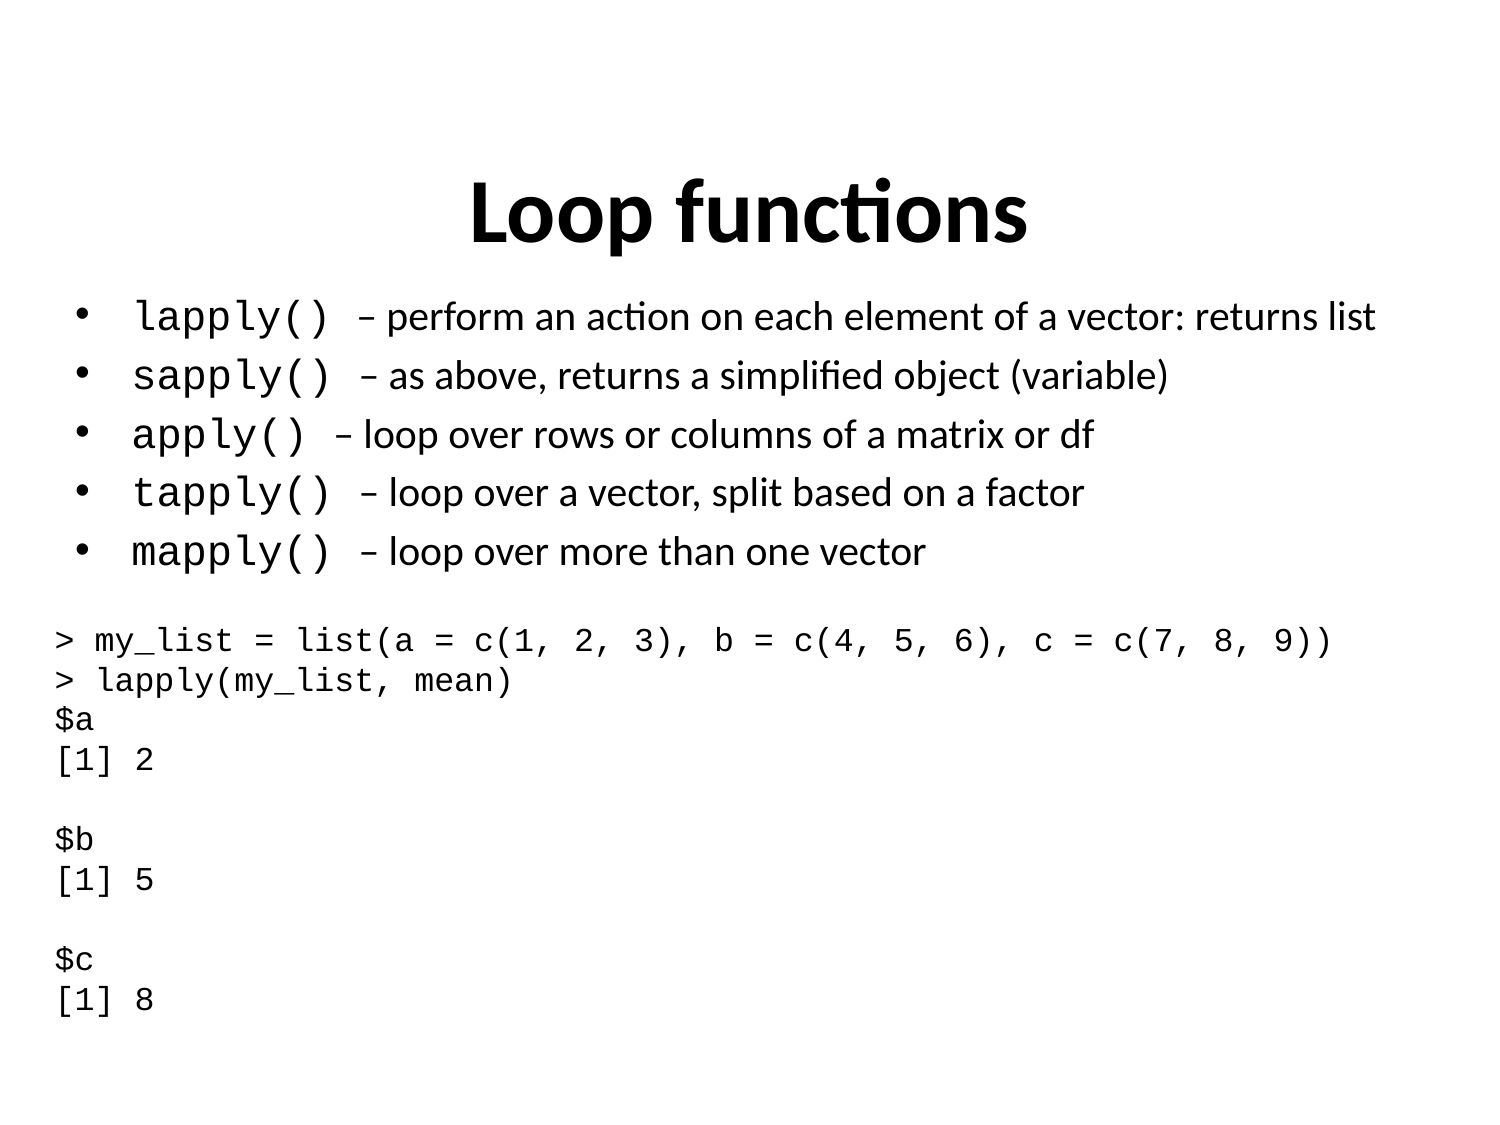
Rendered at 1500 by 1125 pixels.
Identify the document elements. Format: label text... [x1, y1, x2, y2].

text_box Loop functions [75, 112, 1425, 288]
text_box > my_list = list(a = c(1, 2, 3), b = c(4, 5, 6), c = c(7, 8, 9)) > lapply(my_list, mean) $a [1] 2 $b [1] 5 $c [1] 8 [39, 610, 1425, 1025]
text_box lapply() – perform an action on each element of a vector: returns list sapply() – as above, returns a simplified object (variable) apply() – loop over rows or columns of a matrix or df tapply() – loop over a vector, split based on a factor mapply() – loop over more than one vector [75, 288, 1425, 578]
